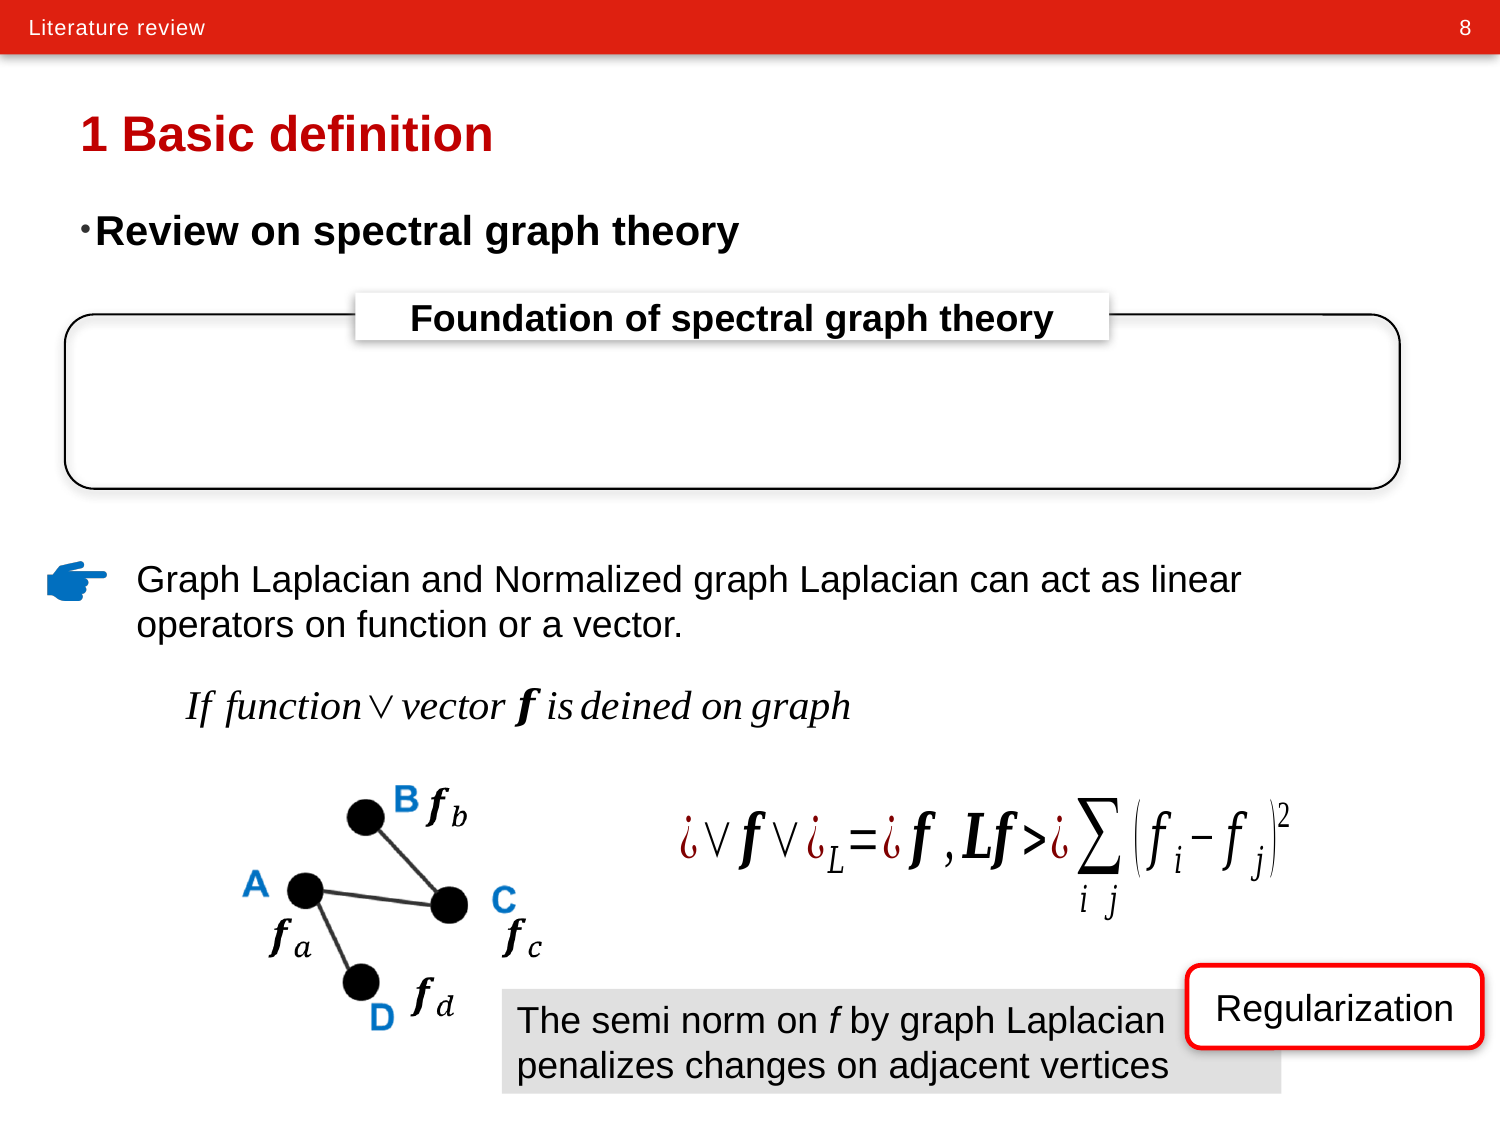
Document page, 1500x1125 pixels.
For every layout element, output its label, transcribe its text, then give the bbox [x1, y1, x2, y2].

picture [217, 762, 550, 1063]
text_box Graph Laplacian and Normalized graph Laplacian can act as linear operators on function or a vector. [121, 547, 1422, 653]
picture [42, 547, 111, 615]
text_box The semi norm on f by graph Laplacian penalizes changes on adjacent vertices [501, 988, 1282, 1094]
text_box Foundation of spectral graph theory [354, 292, 1110, 341]
text_box [63, 313, 1401, 490]
list Review on spectral graph theory [64, 196, 1436, 1071]
text_box Regularization [1186, 964, 1484, 1049]
title 1 Basic definition [64, 83, 1436, 180]
